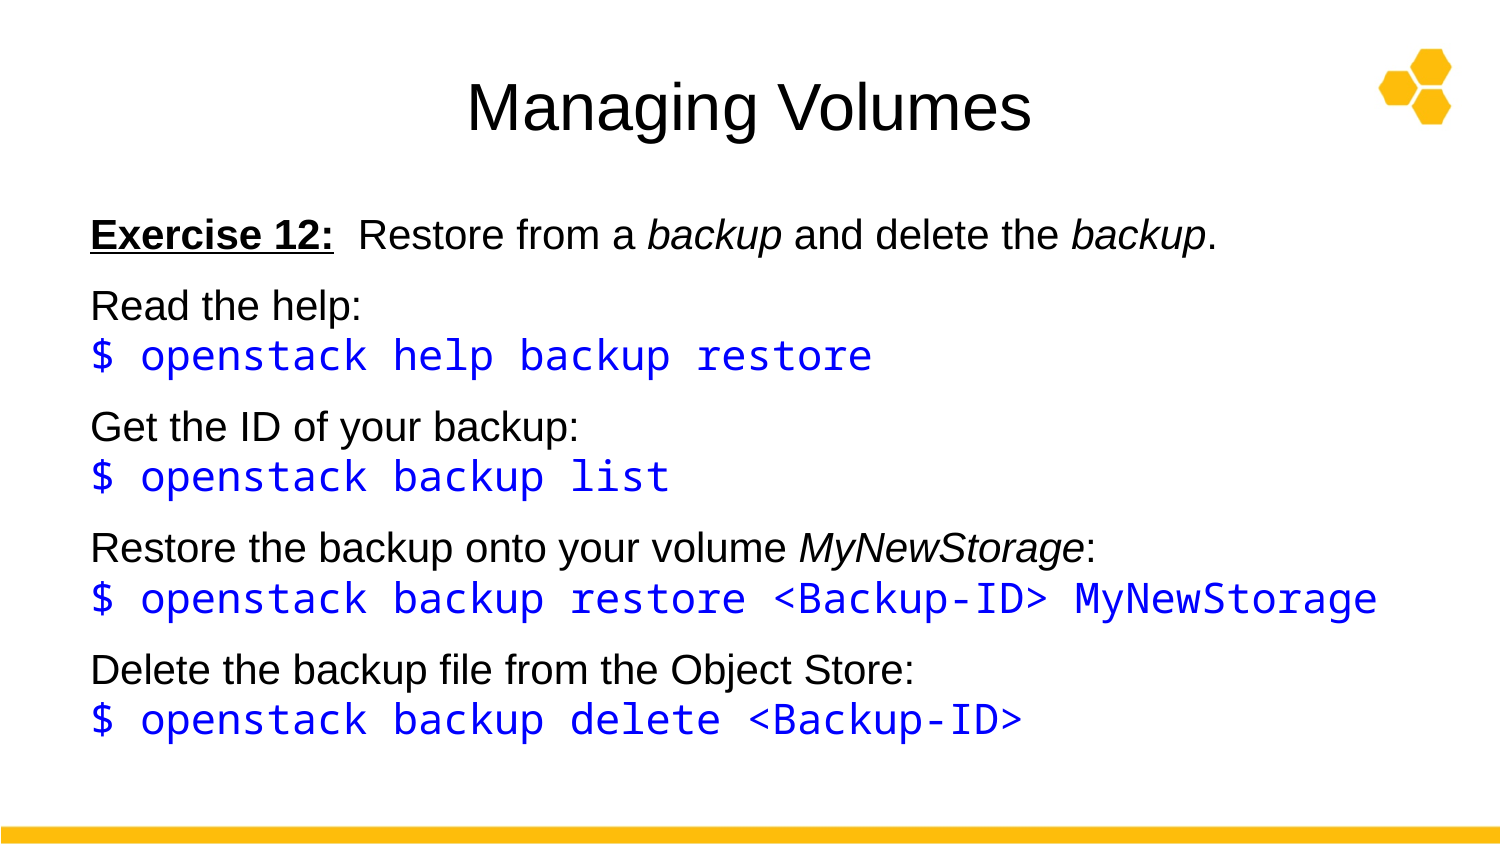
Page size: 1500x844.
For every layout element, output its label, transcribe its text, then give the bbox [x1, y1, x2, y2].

picture [0, 0, 1500, 844]
title Managing Volumes [75, 33, 1425, 175]
list Exercise 12: Restore from a backup and delete the backup. Read the help: $ openstack help backup restore Get the ID of your backup: $ openstack backup list Restore the backup onto your volume MyNewStorage: $ openstack backup restore <Backup-ID> MyNewStorage Delete the backup file from the Object Store: $ openstack backup delete <Backup-ID> [75, 199, 1425, 754]
